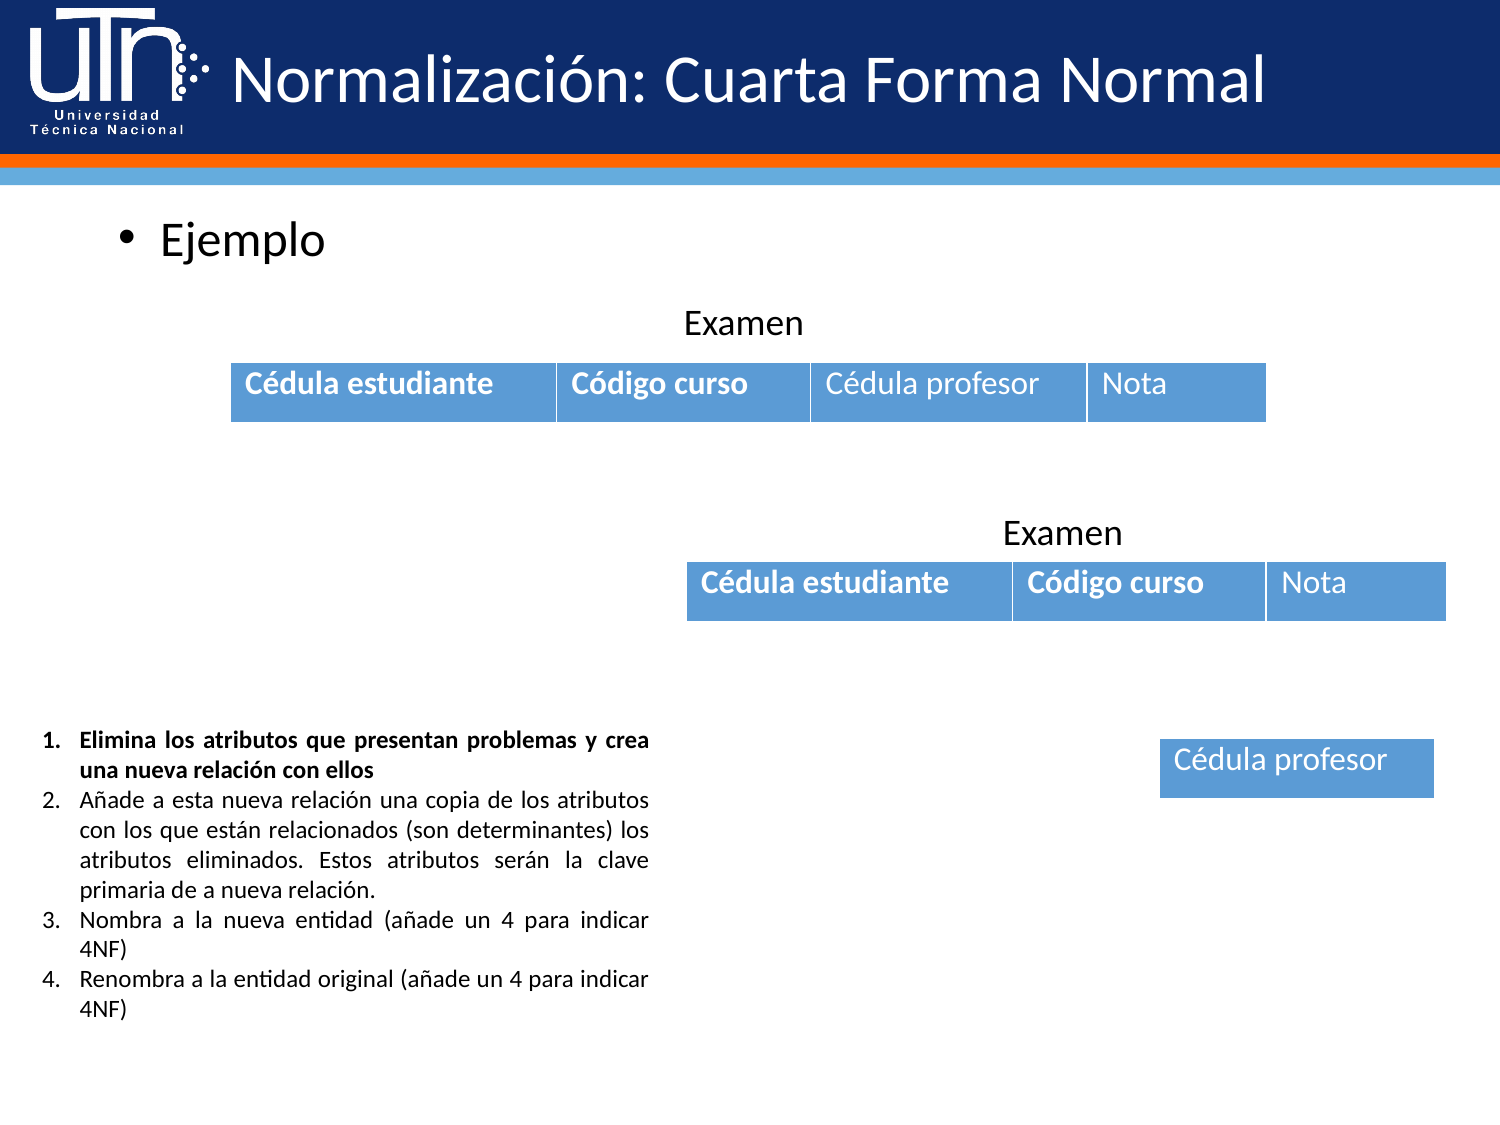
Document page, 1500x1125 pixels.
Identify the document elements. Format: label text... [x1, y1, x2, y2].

table_header Cédula profesor [1160, 739, 1434, 798]
table_header Nota [1267, 562, 1446, 621]
title Normalización: Cuarta Forma Normal [0, 0, 1500, 154]
table_header Cédula estudiante [687, 562, 1012, 621]
table_header Cédula profesor [811, 363, 1086, 422]
table_header Nota [1088, 363, 1266, 422]
table_header Código curso [557, 363, 810, 422]
text_box Examen [832, 500, 1294, 561]
list Ejemplo [103, 198, 1397, 1012]
table_header Cédula estudiante [231, 363, 556, 422]
text_box Elimina los atributos que presentan problemas y crea una nueva relación con ellos Añade a esta nueva relación una copia de los atributos con los que están relacionados (son determinantes) los atributos eliminados. Estos atributos serán la clave primaria de a nueva relación. Nombra a la nueva entidad (añade un 4 para indicar 4NF) Renombra a la entidad original (añade un 4 para indicar 4NF) [27, 716, 666, 1061]
text_box Examen [513, 290, 975, 351]
table_header Código curso [1013, 562, 1265, 621]
